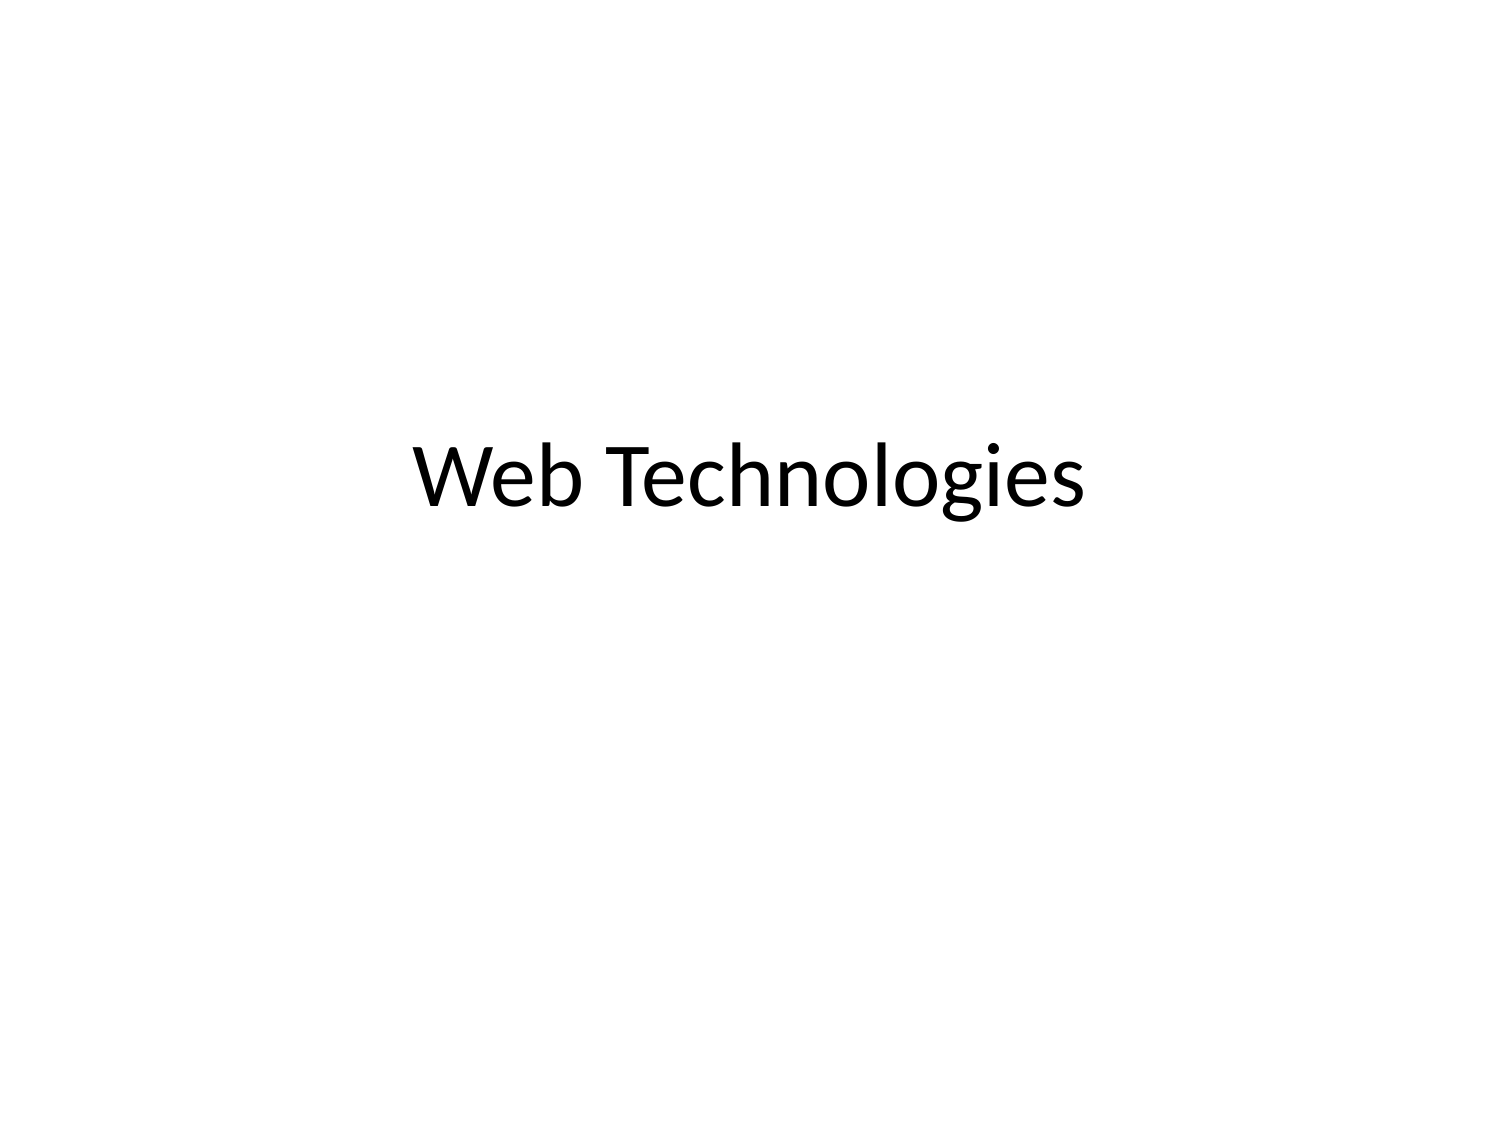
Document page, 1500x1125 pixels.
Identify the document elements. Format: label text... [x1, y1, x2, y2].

title Web Technologies [112, 349, 1388, 591]
